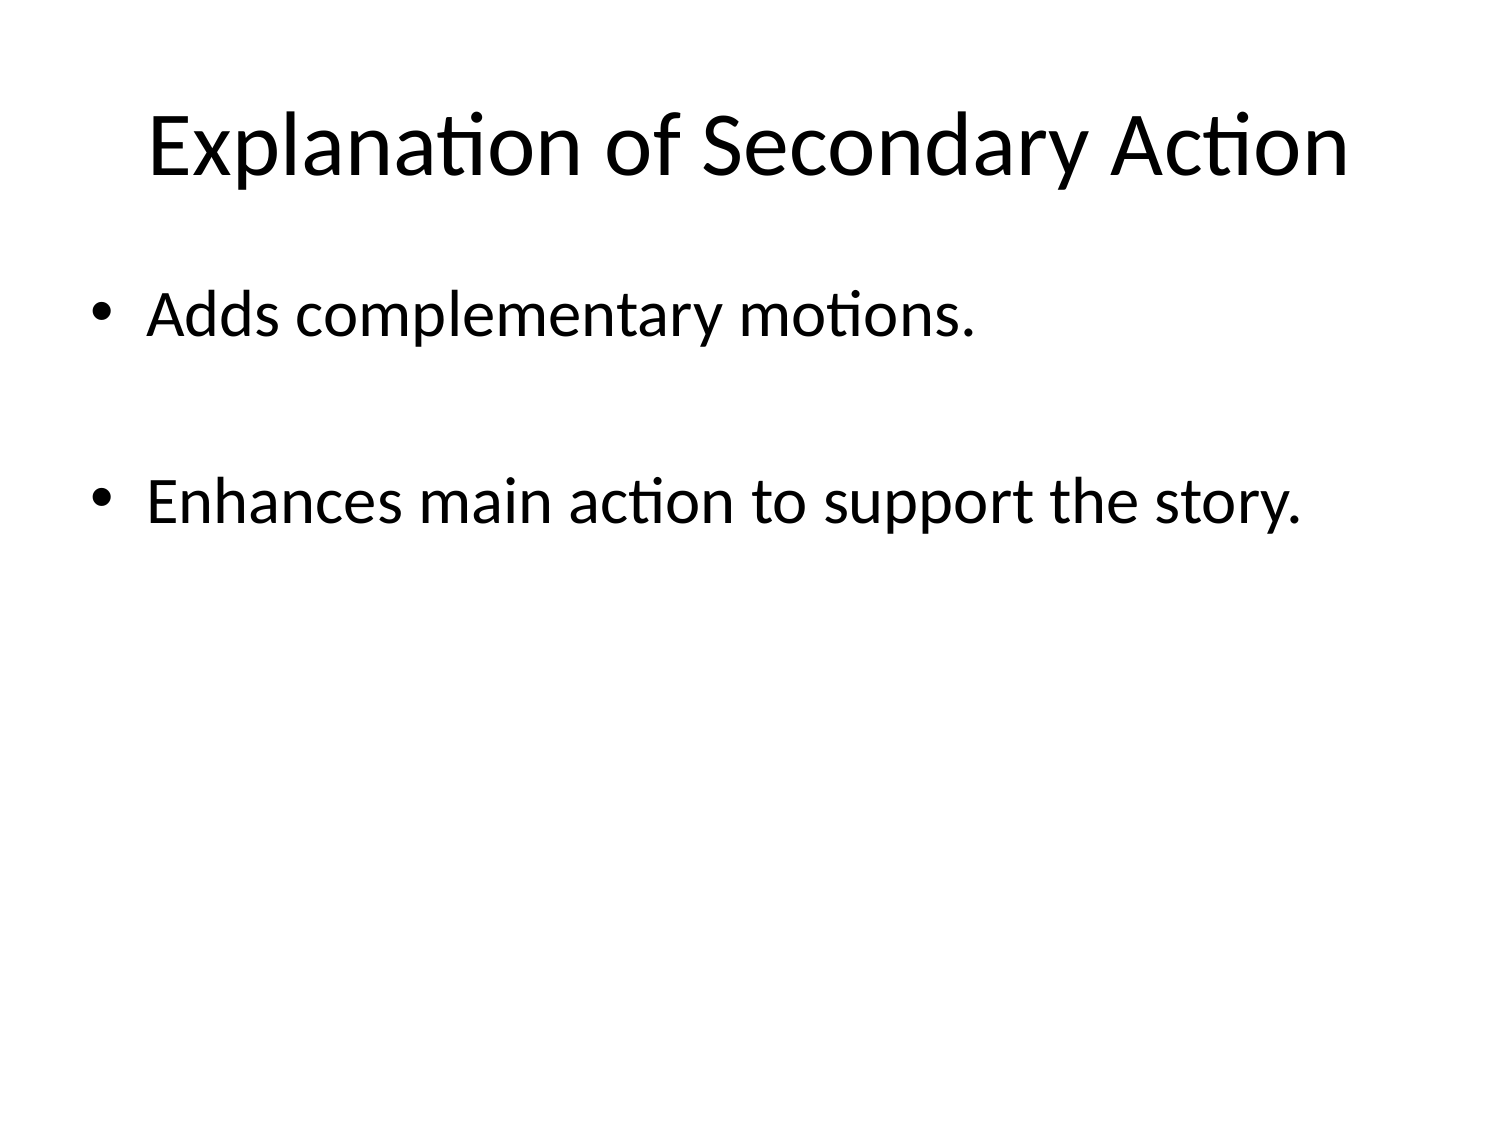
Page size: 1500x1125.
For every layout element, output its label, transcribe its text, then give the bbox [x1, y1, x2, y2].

list Adds complementary motions. Enhances main action to support the story. [75, 262, 1425, 1005]
title Explanation of Secondary Action [75, 45, 1425, 233]
